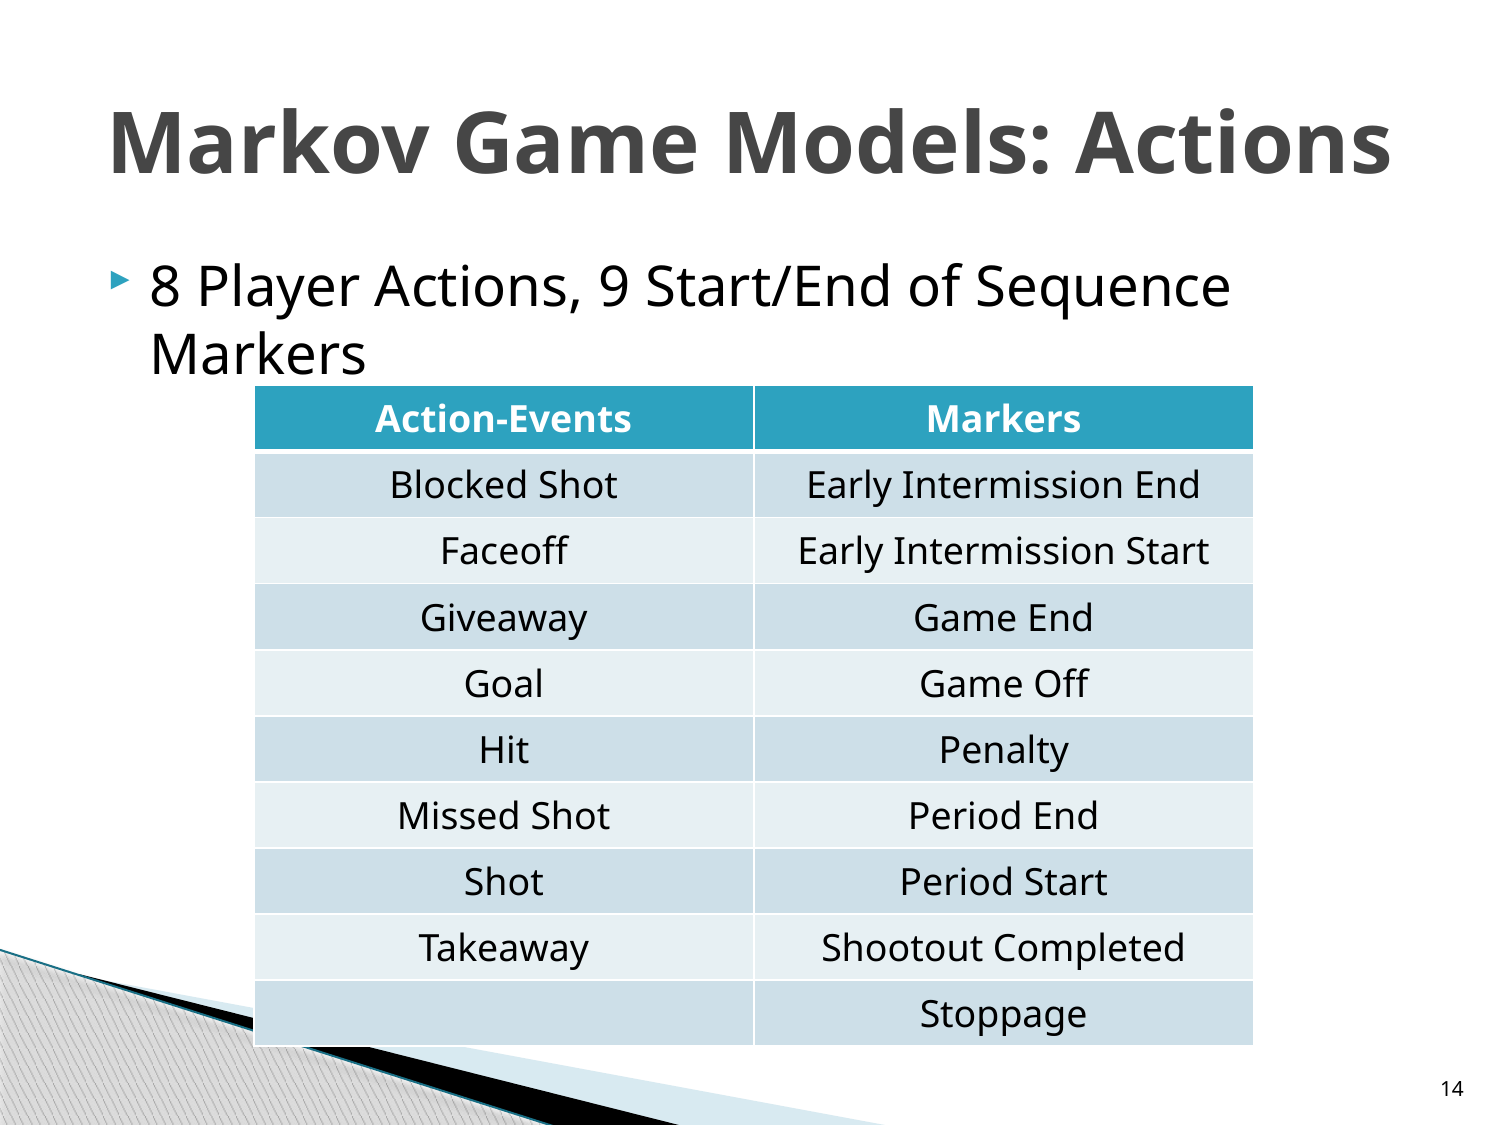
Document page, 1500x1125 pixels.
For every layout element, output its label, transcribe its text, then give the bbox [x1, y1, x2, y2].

table_cell [255, 981, 753, 1045]
list 8 Player Actions, 9 Start/End of Sequence Markers [75, 243, 1425, 986]
title Markov Game Models: Actions [75, 45, 1425, 233]
table_header Action-Events [255, 386, 753, 449]
slide_number 14 [1418, 1051, 1479, 1112]
table_cell Giveaway [255, 584, 753, 649]
table_cell Blocked Shot [255, 454, 753, 517]
table_cell Goal [255, 651, 753, 715]
table_cell Takeaway [255, 915, 753, 979]
table_cell Period End [755, 783, 1253, 847]
table_cell Game End [755, 584, 1253, 649]
table_cell Early Intermission Start [755, 518, 1253, 583]
table_cell Period Start [755, 849, 1253, 913]
table_cell Shot [255, 849, 753, 913]
table_cell Game Off [755, 651, 1253, 715]
table_cell Penalty [755, 717, 1253, 781]
table_cell Early Intermission End [755, 454, 1253, 517]
table_cell Faceoff [255, 518, 753, 583]
table_cell Missed Shot [255, 783, 753, 847]
table_cell Hit [255, 717, 753, 781]
table_cell Stoppage [755, 981, 1253, 1045]
table_header Markers [755, 386, 1253, 449]
table_cell Shootout Completed [755, 915, 1253, 979]
